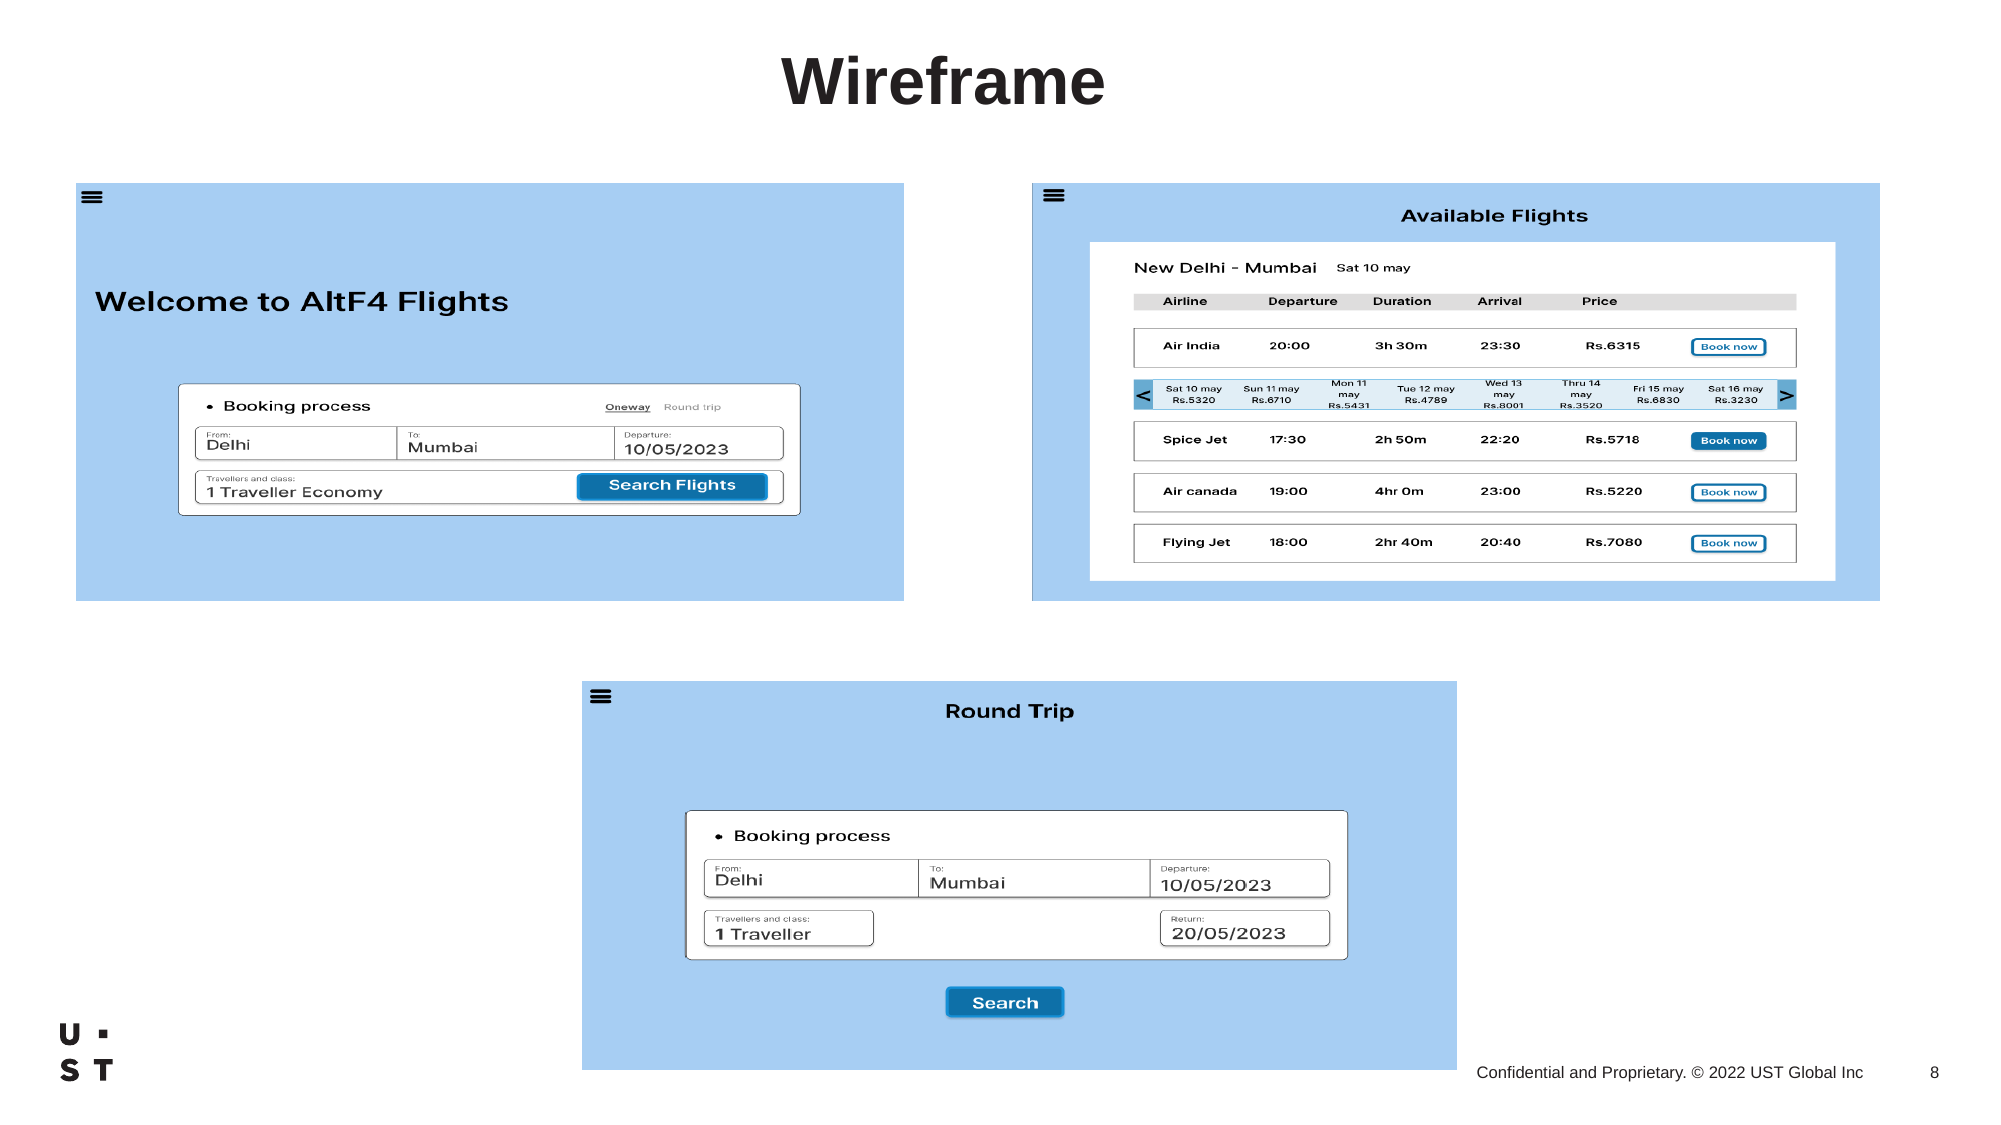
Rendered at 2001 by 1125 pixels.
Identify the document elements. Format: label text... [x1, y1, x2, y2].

picture [75, 182, 904, 602]
picture [582, 681, 1457, 1070]
picture [1032, 182, 1881, 602]
title Wireframe [60, 47, 1940, 198]
